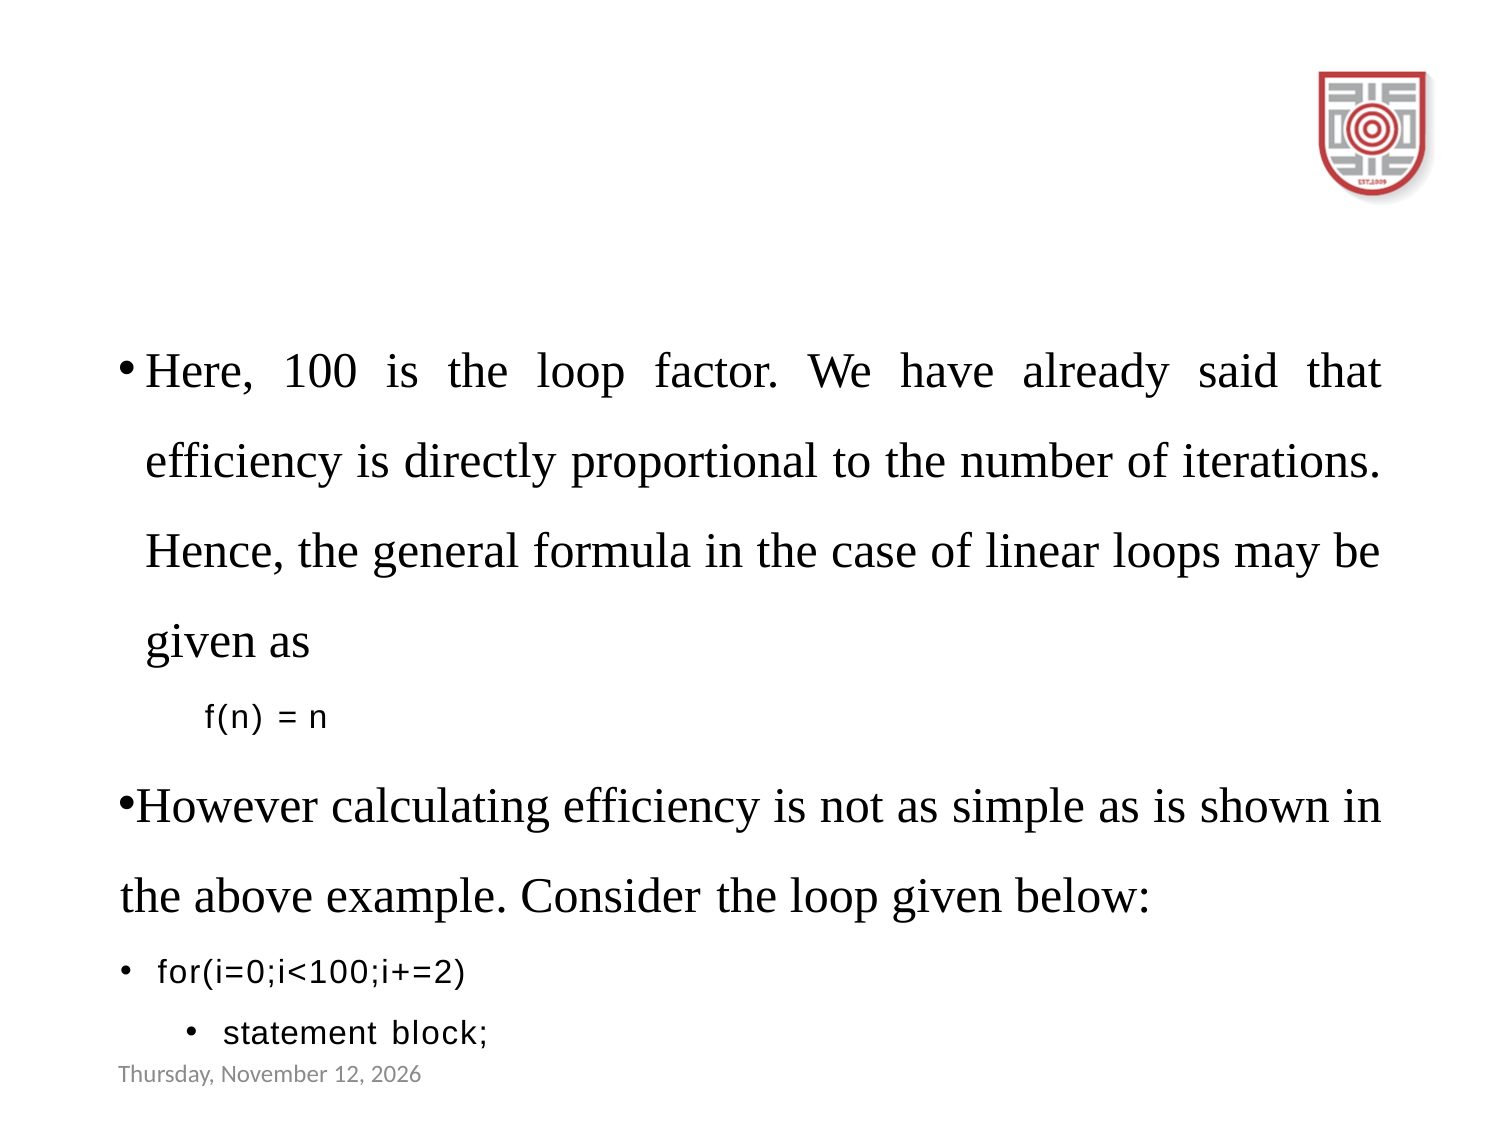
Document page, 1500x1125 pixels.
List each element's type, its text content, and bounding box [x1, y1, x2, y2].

picture [1305, 59, 1451, 218]
list Here, 100 is the loop factor. We have already said that efficiency is directly proportional to the number of iterations. Hence, the general formula in the case of linear loops may be given as f(n) = n However calculating efficiency is not as simple as is shown in the above example. Consider the loop given below: for(i=0;i<100;i+=2) statement block; [103, 299, 1397, 1014]
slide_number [103, 1042, 441, 1103]
